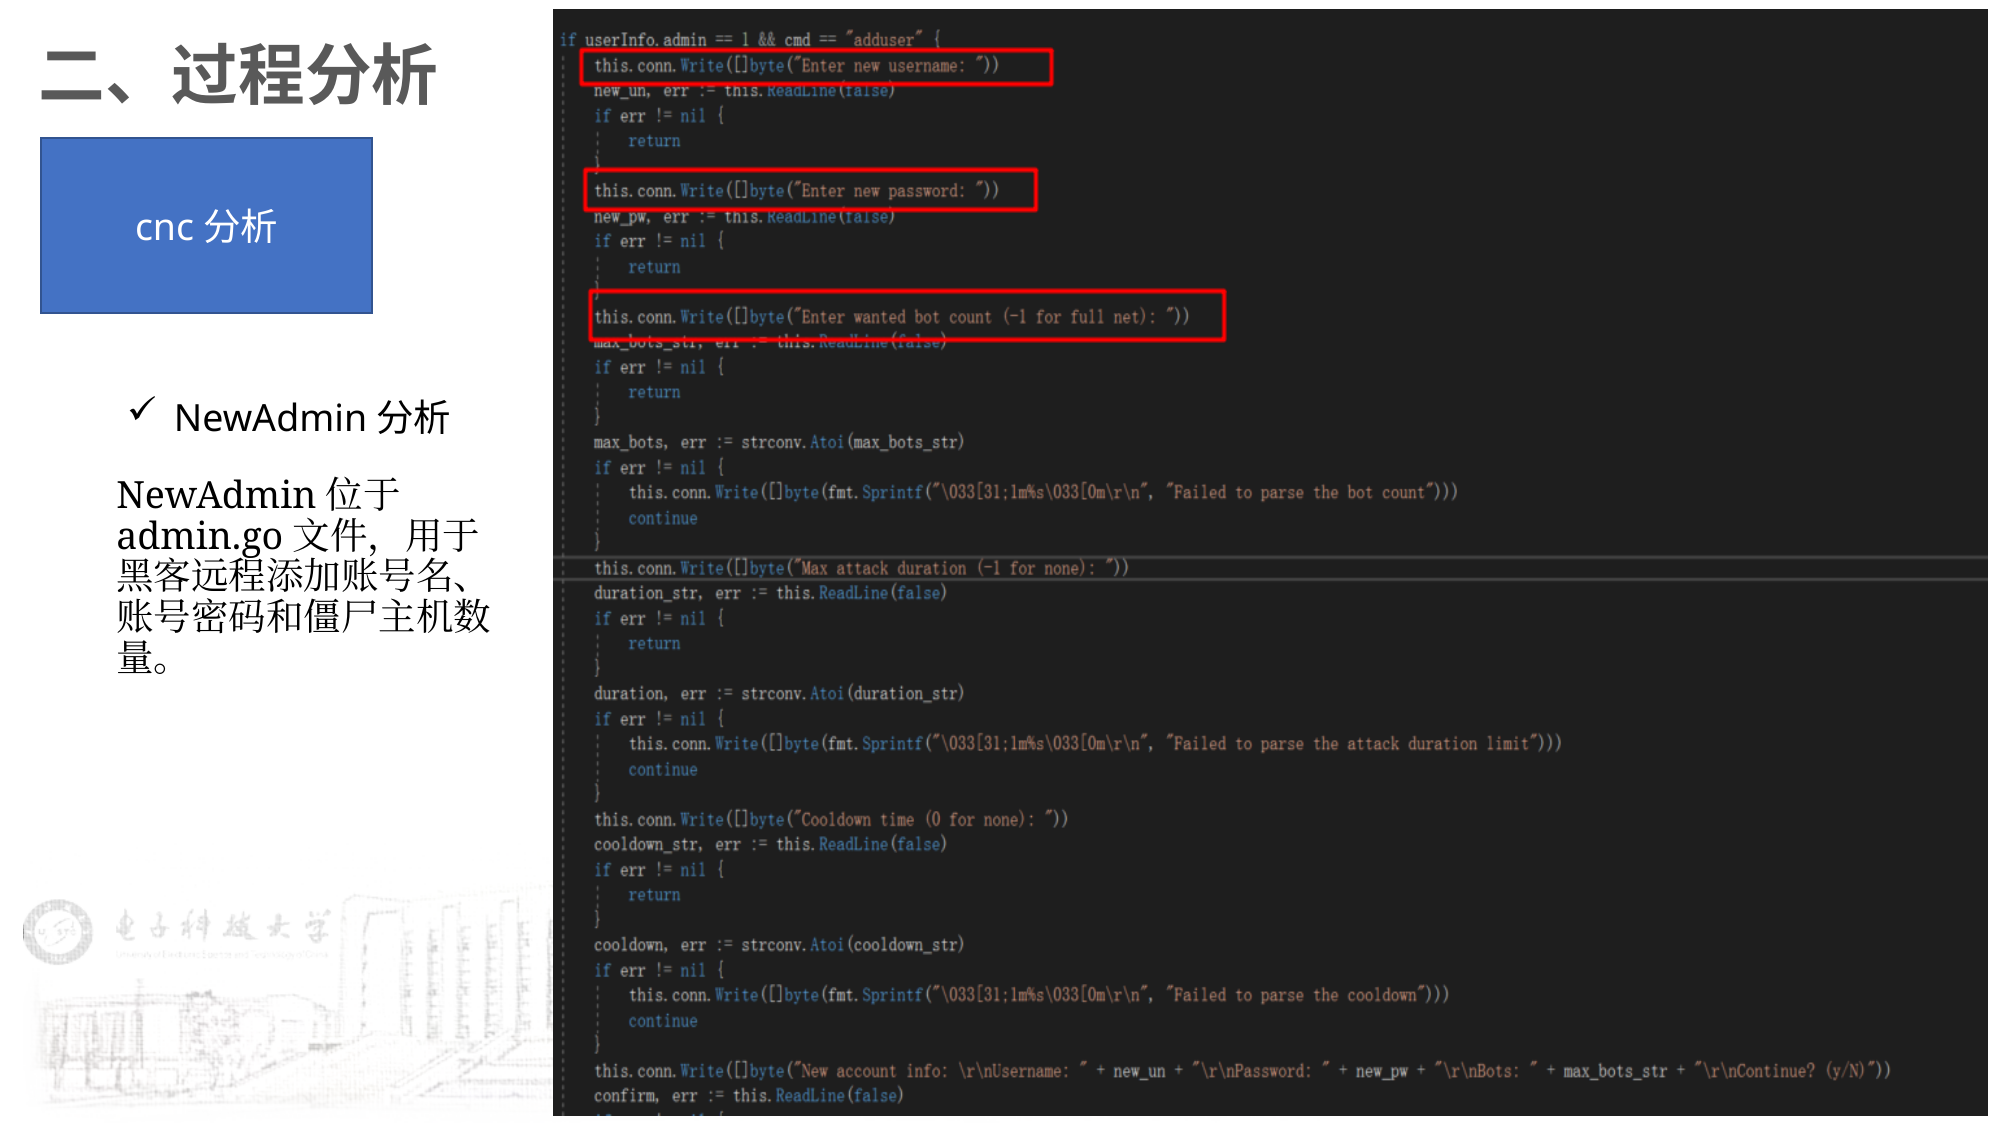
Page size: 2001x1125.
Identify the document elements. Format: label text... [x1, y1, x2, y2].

picture [553, 9, 1988, 1116]
text_box cnc分析 [40, 137, 373, 314]
text_box NewAdmin位于admin.go文件，用于黑客远程添加账号名、账号密码和僵尸主机数量。 [101, 468, 524, 686]
text_box 二、过程分析 [23, 25, 553, 121]
text_box NewAdmin分析 [112, 361, 540, 447]
